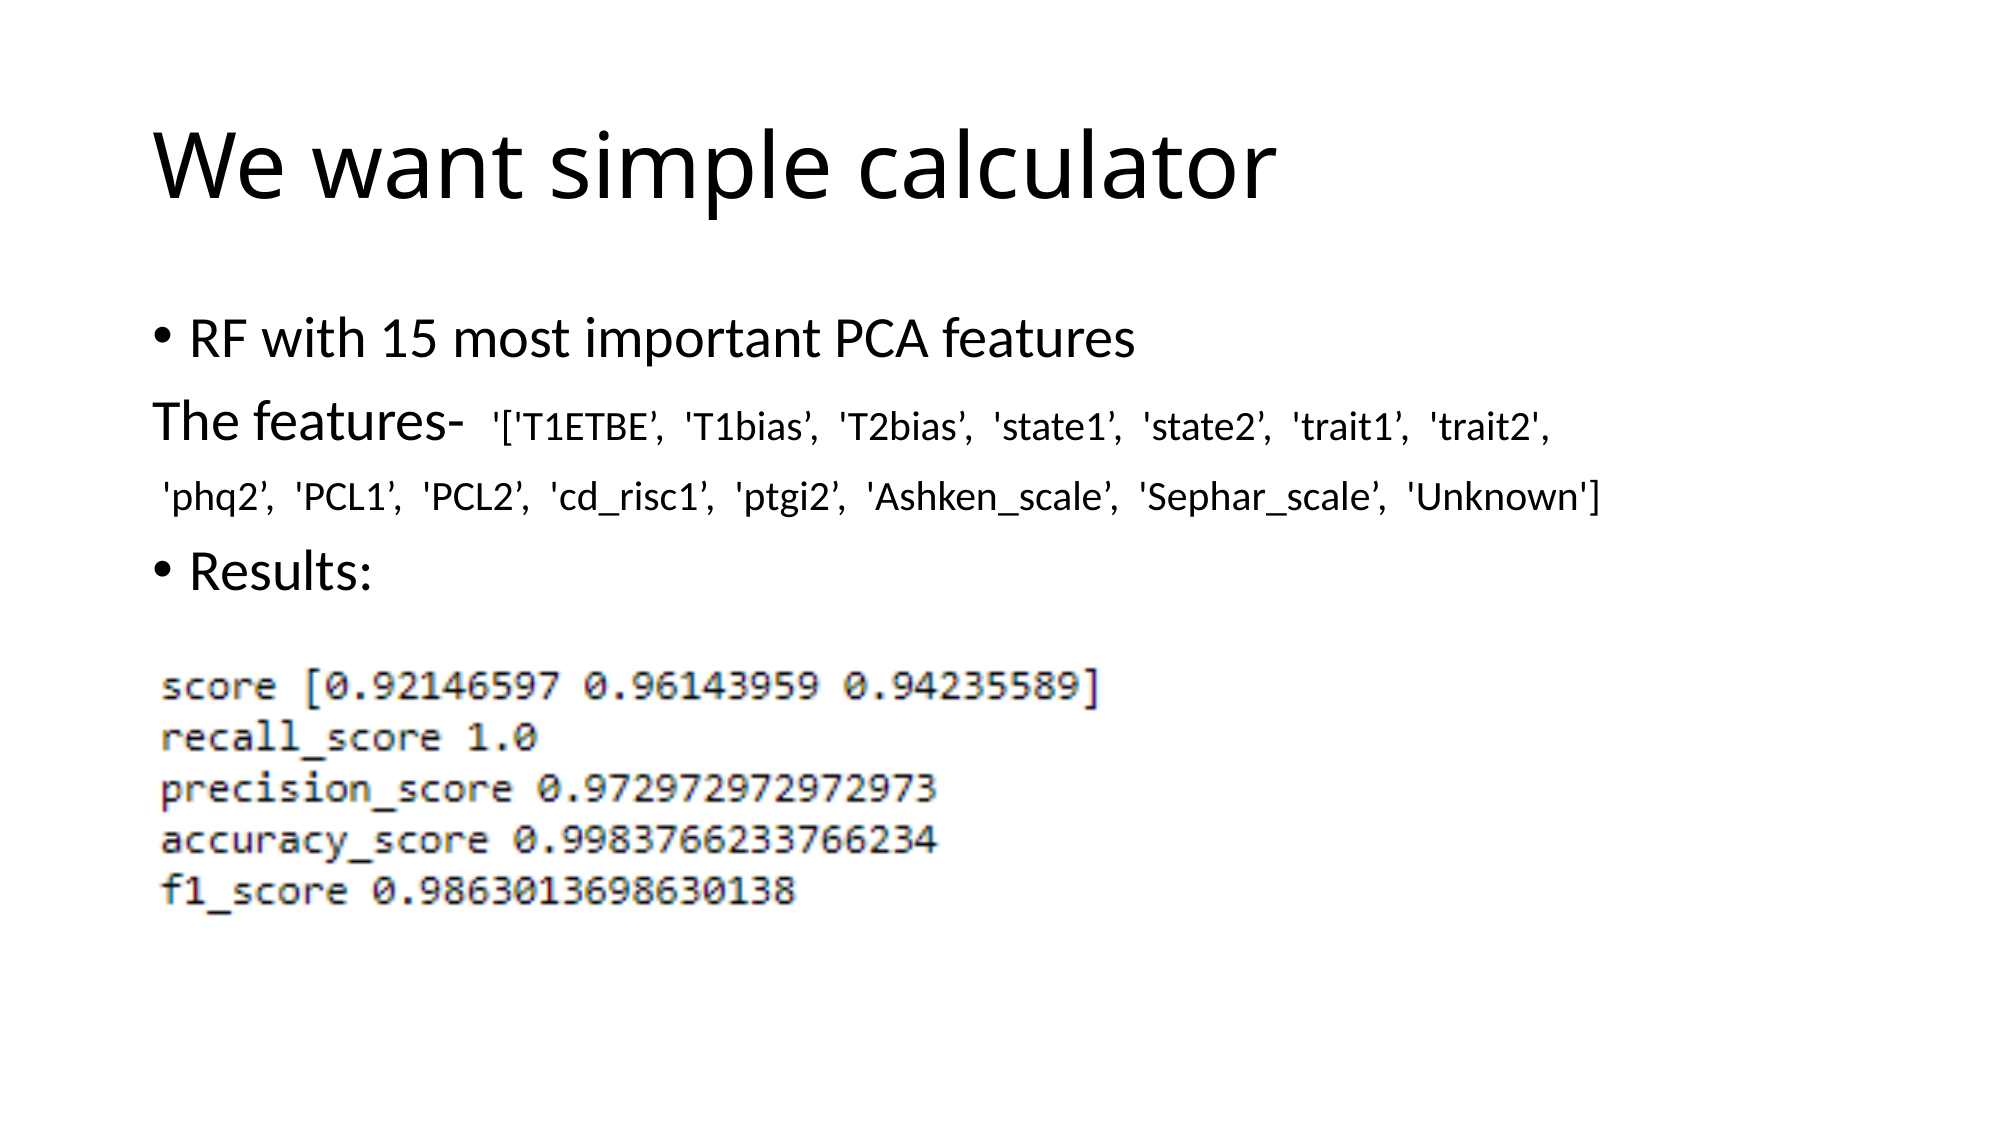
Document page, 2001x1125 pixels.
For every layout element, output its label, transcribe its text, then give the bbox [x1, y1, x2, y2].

picture [137, 656, 1172, 919]
title We want simple calculator [137, 59, 1863, 278]
list RF with 15 most important PCA features The features- '['T1ETBE’, 'T1bias’, 'T2bias’, 'state1’, 'state2’, 'trait1’, 'trait2', 'phq2’, 'PCL1’, 'PCL2’, 'cd_risc1’, 'ptgi2’, 'Ashken_scale’, 'Sephar_scale’, 'Unknown'] Results: [137, 299, 1863, 1014]
